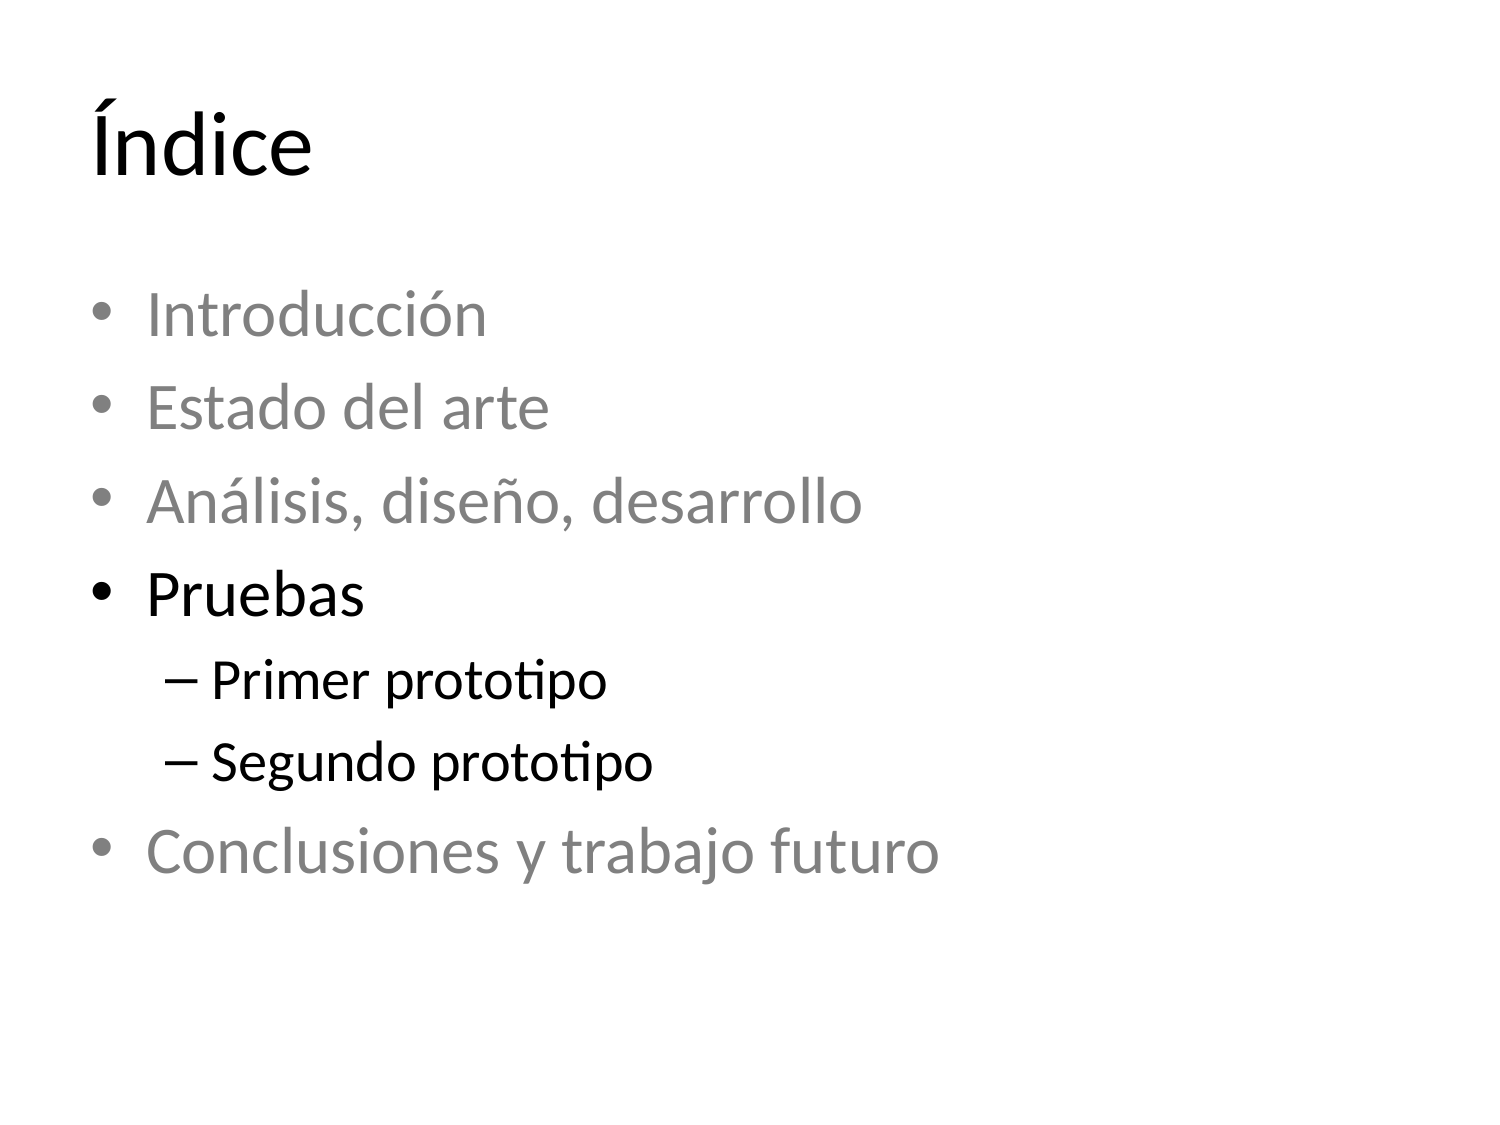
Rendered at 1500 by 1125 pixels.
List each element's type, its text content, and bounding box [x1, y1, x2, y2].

list Introducción Estado del arte Análisis, diseño, desarrollo Pruebas Primer prototipo Segundo prototipo Conclusiones y trabajo futuro [75, 262, 1425, 1005]
title Índice [75, 45, 1425, 233]
